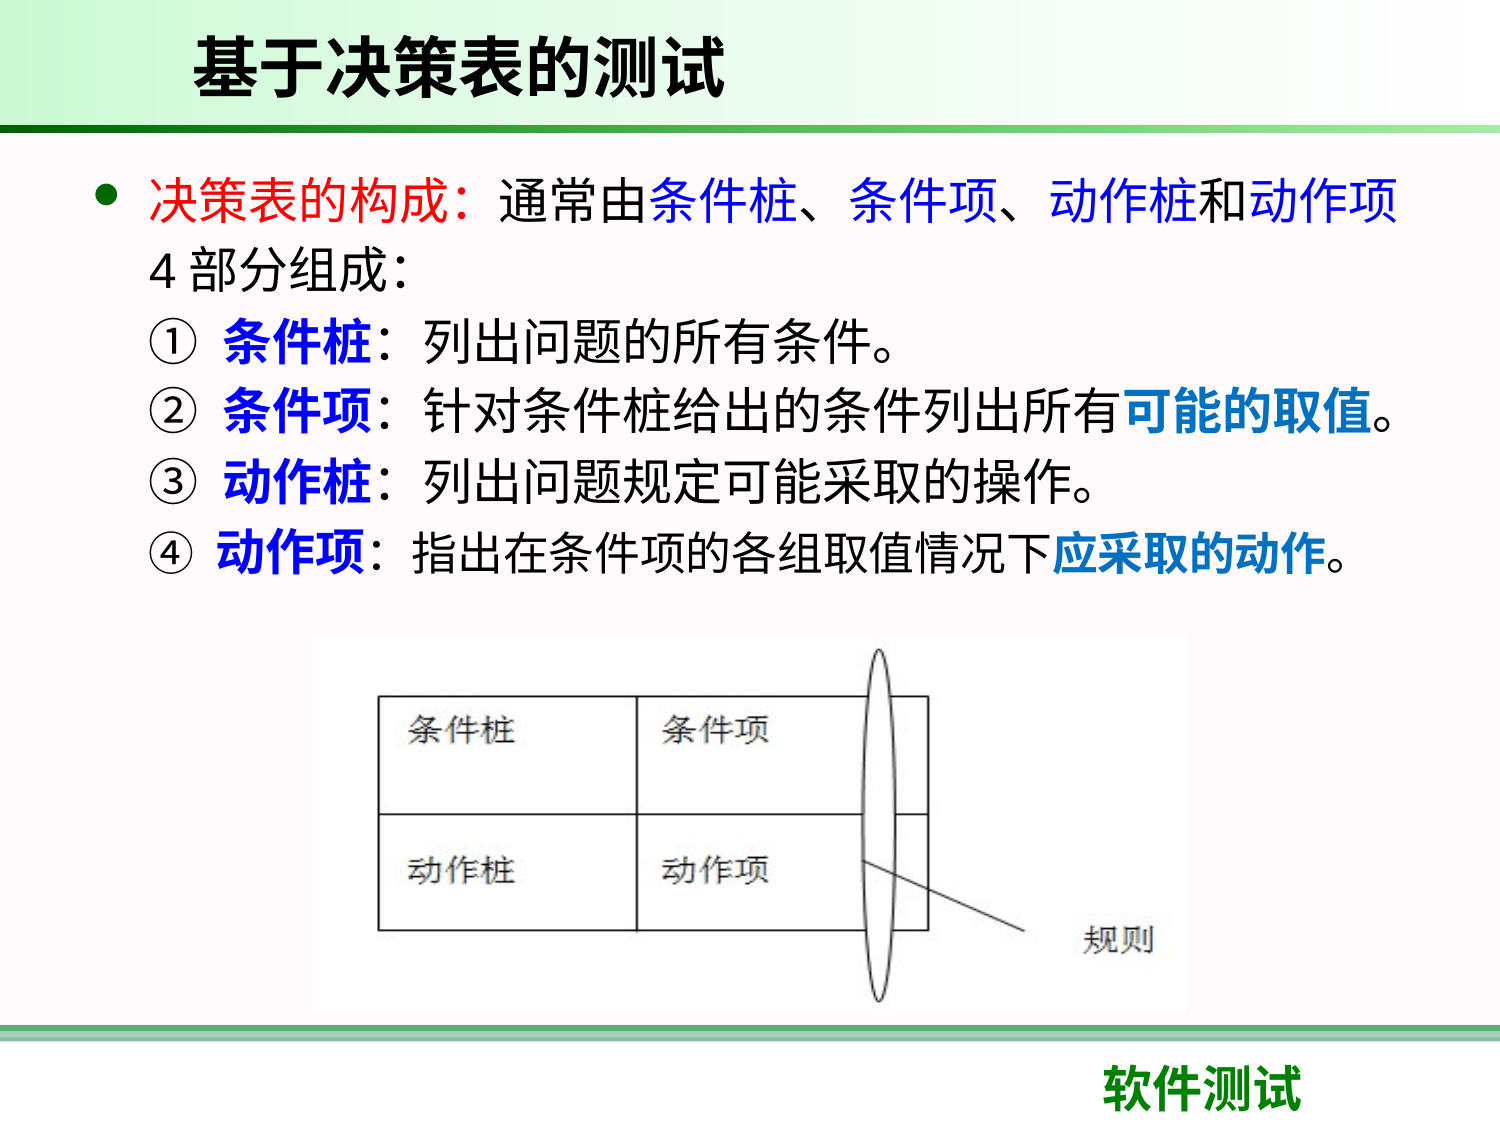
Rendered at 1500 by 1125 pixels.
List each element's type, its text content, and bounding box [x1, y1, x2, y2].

list 决策表的构成：通常由条件桩、条件项、动作桩和动作项4部分组成： ① 条件桩：列出问题的所有条件。 ② 条件项：针对条件桩给出的条件列出所有可能的取值。 ③ 动作桩：列出问题规定可能采取的操作。 ④ 动作项：指出在条件项的各组取值情况下应采取的动作。 [74, 162, 1451, 723]
title 基于决策表的测试 [176, 12, 1223, 119]
picture [312, 637, 1186, 1013]
